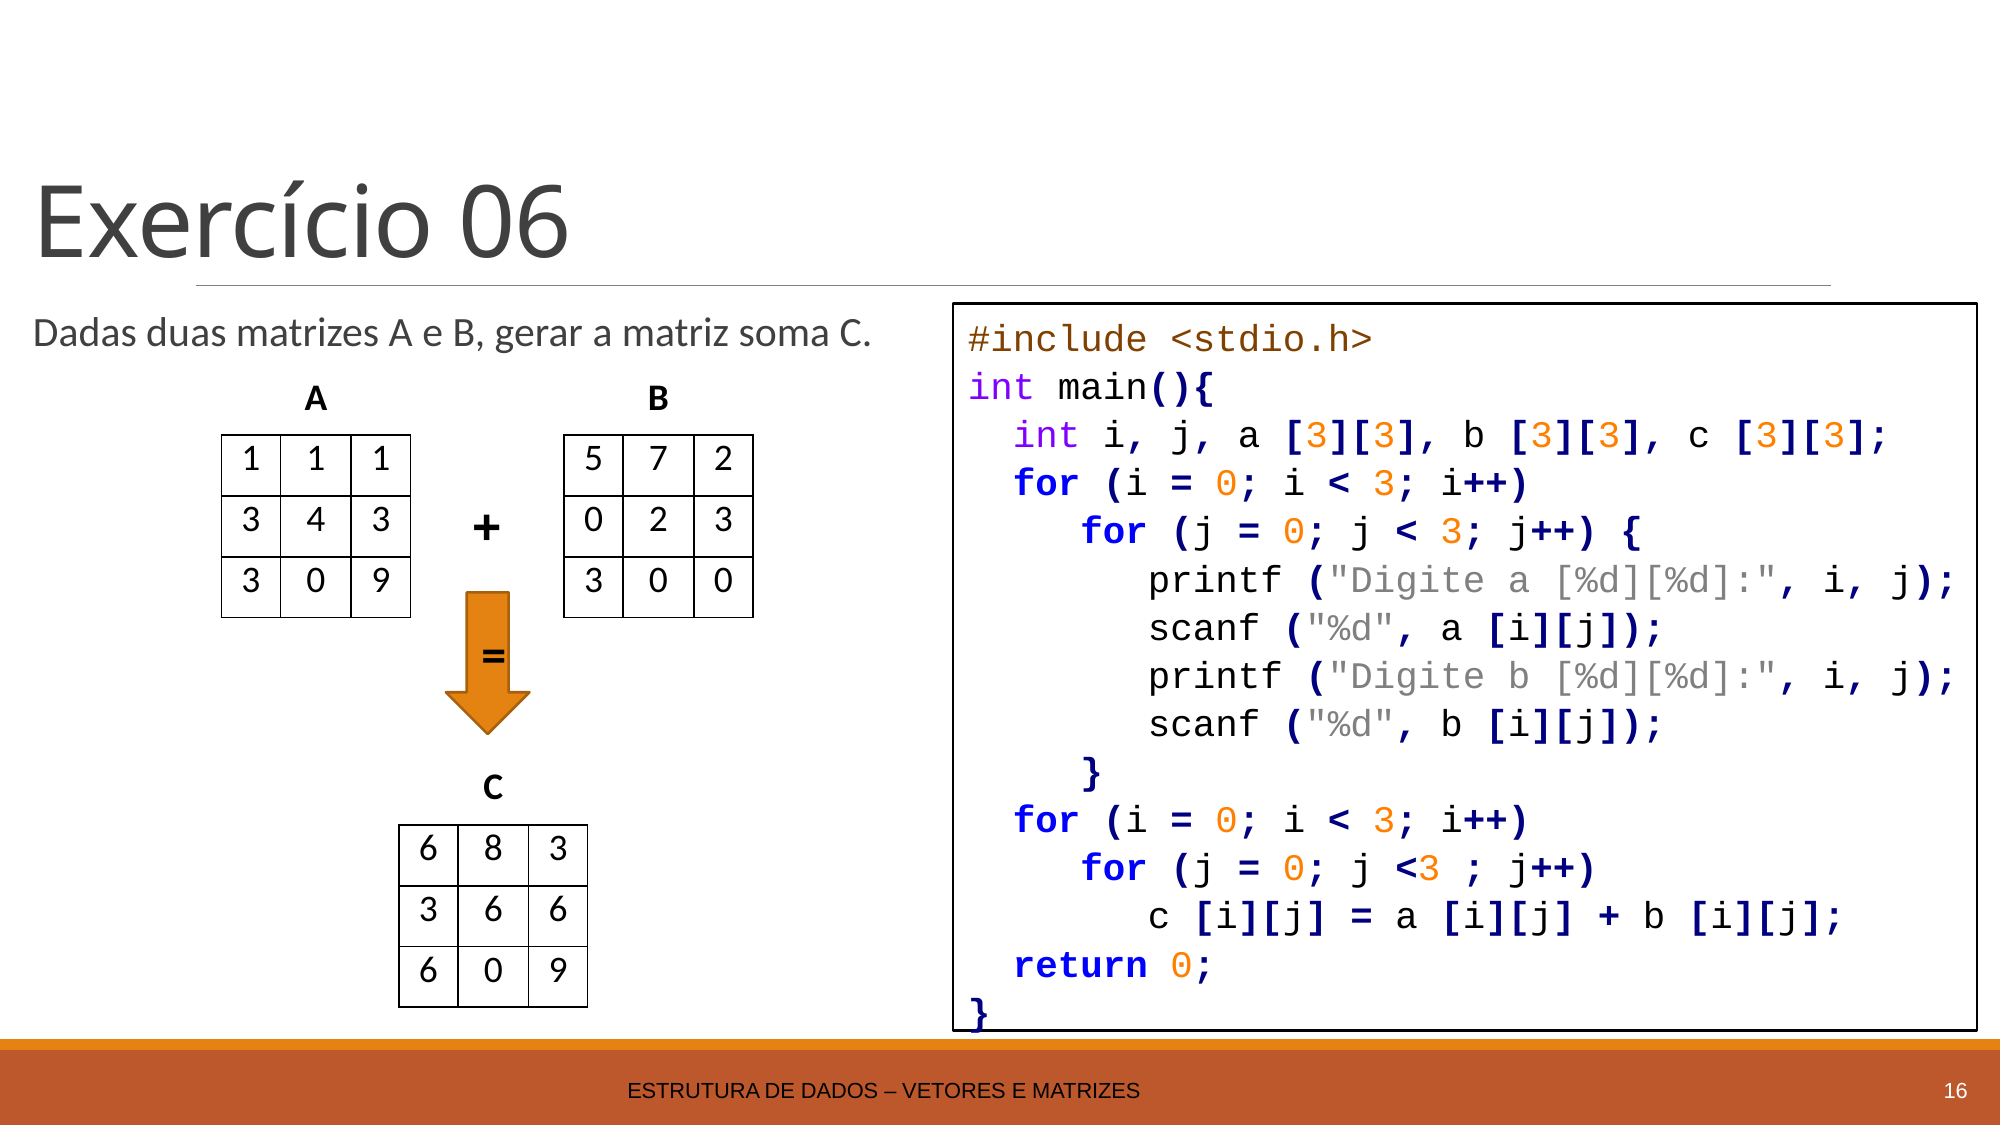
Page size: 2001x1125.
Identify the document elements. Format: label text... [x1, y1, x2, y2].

table_cell 6 [400, 947, 457, 1006]
table_cell 0 [459, 947, 528, 1006]
table_cell 0 [624, 558, 693, 617]
table_cell 2 [624, 497, 693, 556]
table_cell 3 [565, 558, 622, 617]
table_cell 0 [565, 497, 622, 556]
table_cell 3 [222, 497, 280, 556]
table_cell 5 [565, 436, 622, 495]
table_header A [221, 374, 410, 434]
table_cell 8 [459, 826, 528, 885]
table_cell 4 [281, 497, 350, 556]
table_cell 9 [352, 558, 410, 617]
table_cell 6 [529, 887, 587, 946]
table_cell 3 [352, 497, 410, 556]
table_header C [399, 764, 588, 824]
table_header B [564, 374, 753, 434]
list Dadas duas matrizes A e B, gerar a matriz soma C. [17, 302, 929, 1039]
title Exercício 06 [17, 47, 1984, 285]
table_cell 1 [281, 436, 350, 495]
table_cell 3 [400, 887, 457, 946]
slide_number 16 [1767, 1059, 1983, 1120]
table_cell 0 [281, 558, 350, 617]
table_cell 6 [459, 887, 528, 946]
table_cell 9 [529, 947, 587, 1006]
text_box #include <stdio.h> int main(){ int i, j, a [3][3], b [3][3], c [3][3]; for (i = 0; i < 3; i++) for (j = 0; j < 3; j++) { printf ("Digite a [%d][%d]:", i, j); scanf ("%d", a [i][j]); printf ("Digite b [%d][%d]:", i, j); scanf ("%d", b [i][j]); } for (i = 0; i < 3; i++) for (j = 0; j <3 ; j++) c [i][j] = a [i][j] + b [i][j]; return 0; } [952, 302, 1978, 1032]
table_cell 0 [695, 558, 752, 617]
table_cell 2 [695, 436, 752, 495]
table_cell 3 [222, 558, 280, 617]
table_cell 7 [624, 436, 693, 495]
text_box + [457, 487, 517, 563]
table_cell 1 [222, 436, 280, 495]
text_box = [444, 591, 531, 735]
table_cell 1 [352, 436, 410, 495]
table_cell 3 [695, 497, 752, 556]
footer Estrutura de Dados – Vetores e Matrizes [17, 1059, 1751, 1120]
table_cell 6 [400, 826, 457, 885]
table_cell 3 [529, 826, 587, 885]
